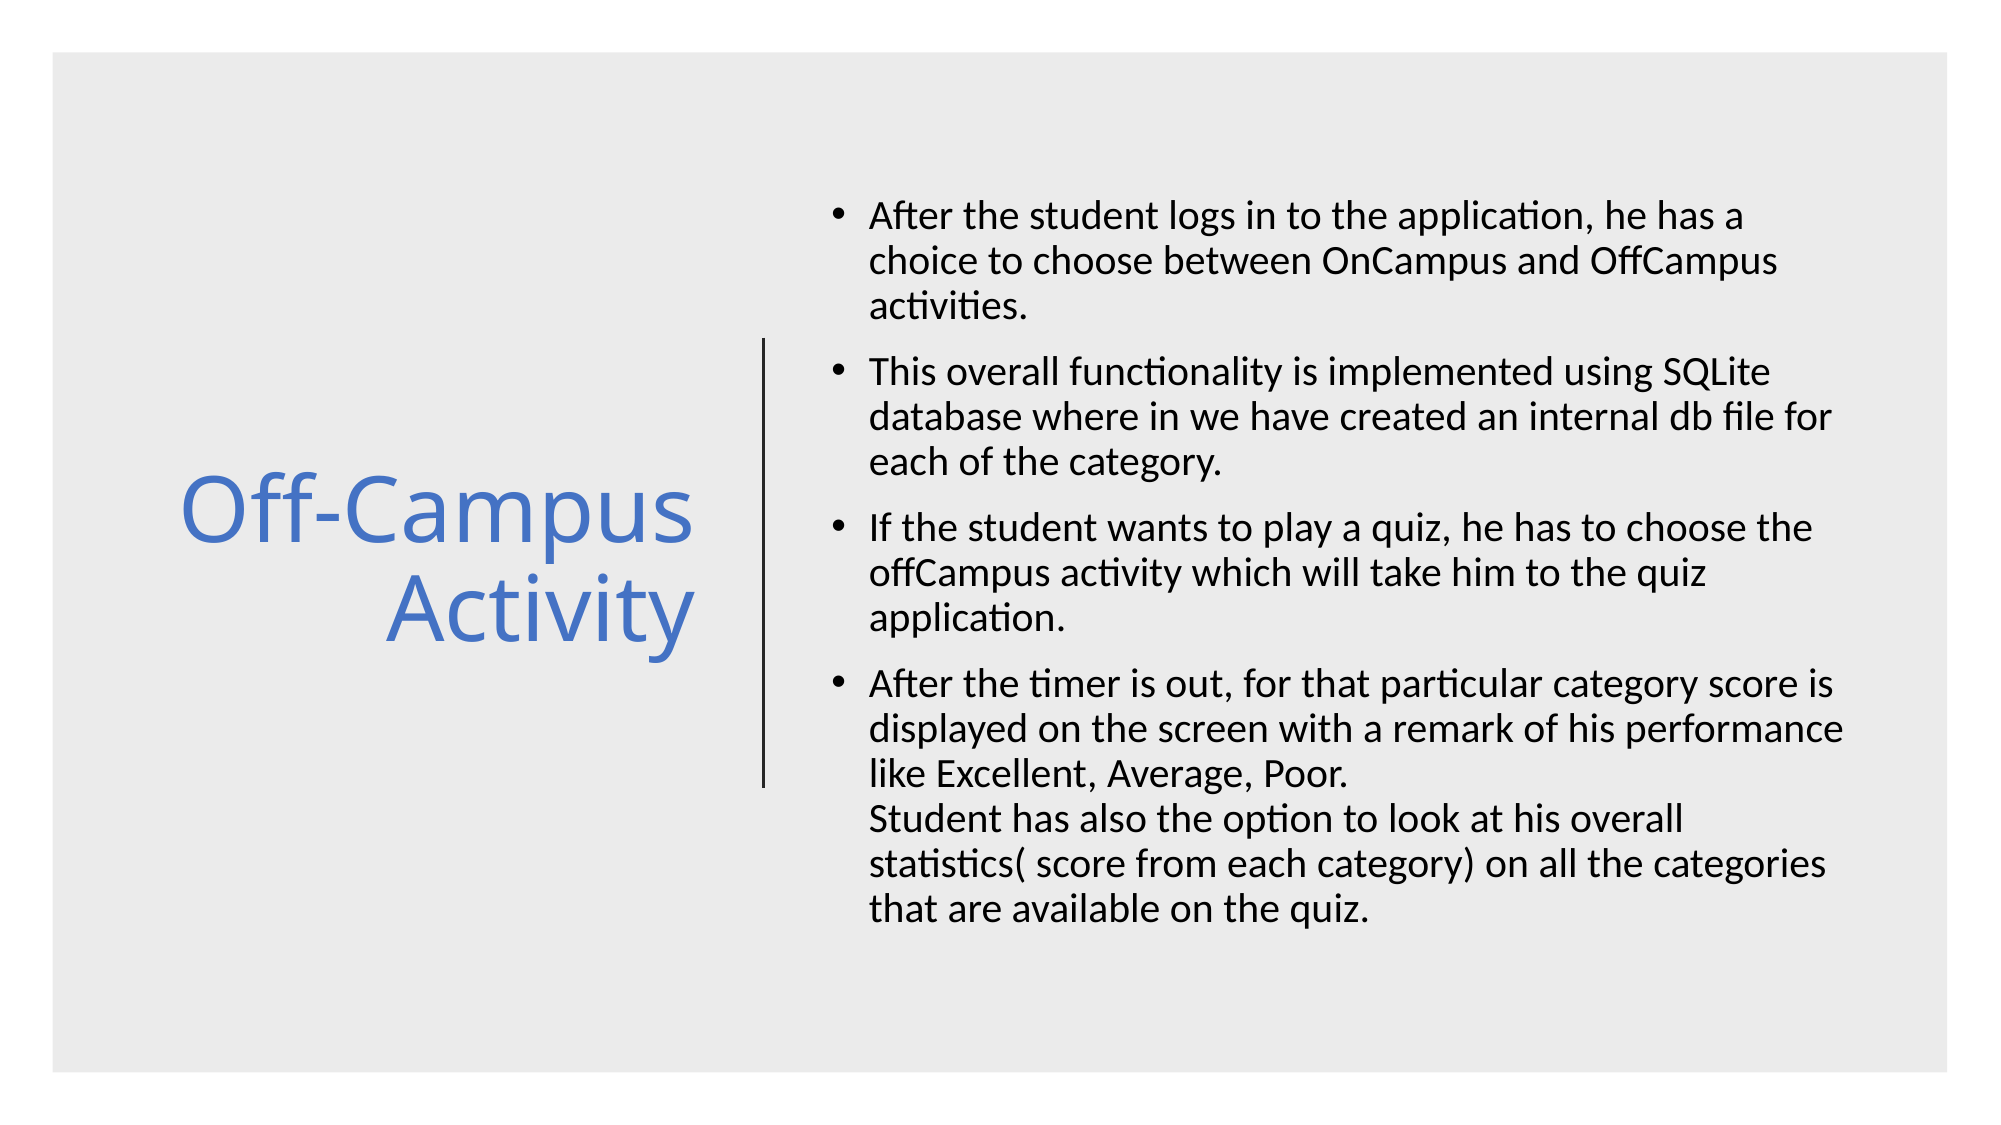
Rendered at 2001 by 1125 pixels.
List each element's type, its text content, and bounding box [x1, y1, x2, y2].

title Off-Campus Activity [137, 158, 711, 967]
text_box [52, 51, 1948, 1073]
list After the student logs in to the application, he has a choice to choose between OnCampus and OffCampus activities. This overall functionality is implemented using SQLite database where in we have created an internal db file for each of the category. If the student wants to play a quiz, he has to choose the offCampus activity which will take him to the quiz application. After the timer is out, for that particular category score is displayed on the screen with a remark of his performance like Excellent, Average, Poor. Student has also the option to look at his overall statistics( score from each category) on all the categories that are available on the quiz. [816, 158, 1863, 967]
